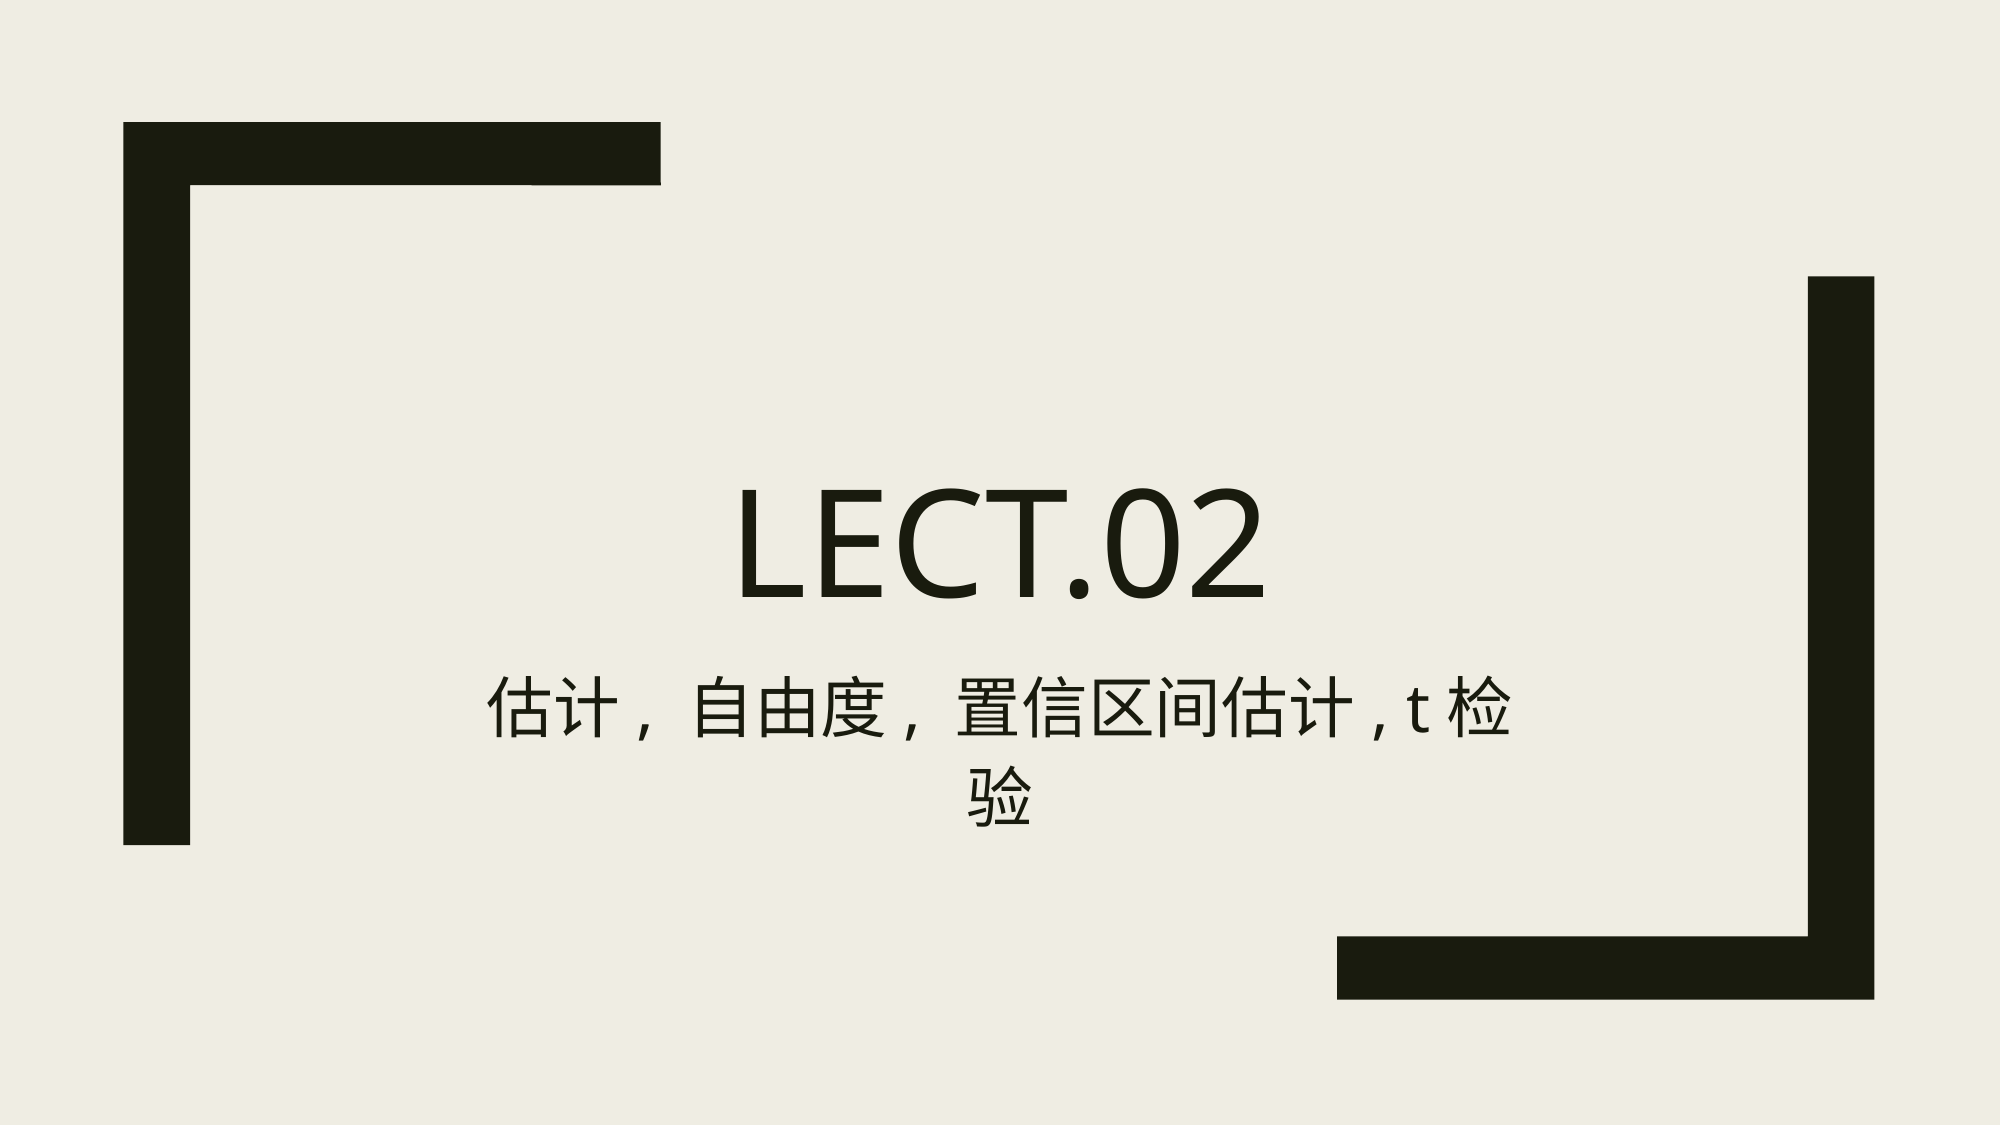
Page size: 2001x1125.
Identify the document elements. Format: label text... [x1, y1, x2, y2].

title Lect.02 [314, 293, 1686, 638]
subtitle 估计, 自由度, 置信区间估计, t检验 [439, 649, 1561, 828]
